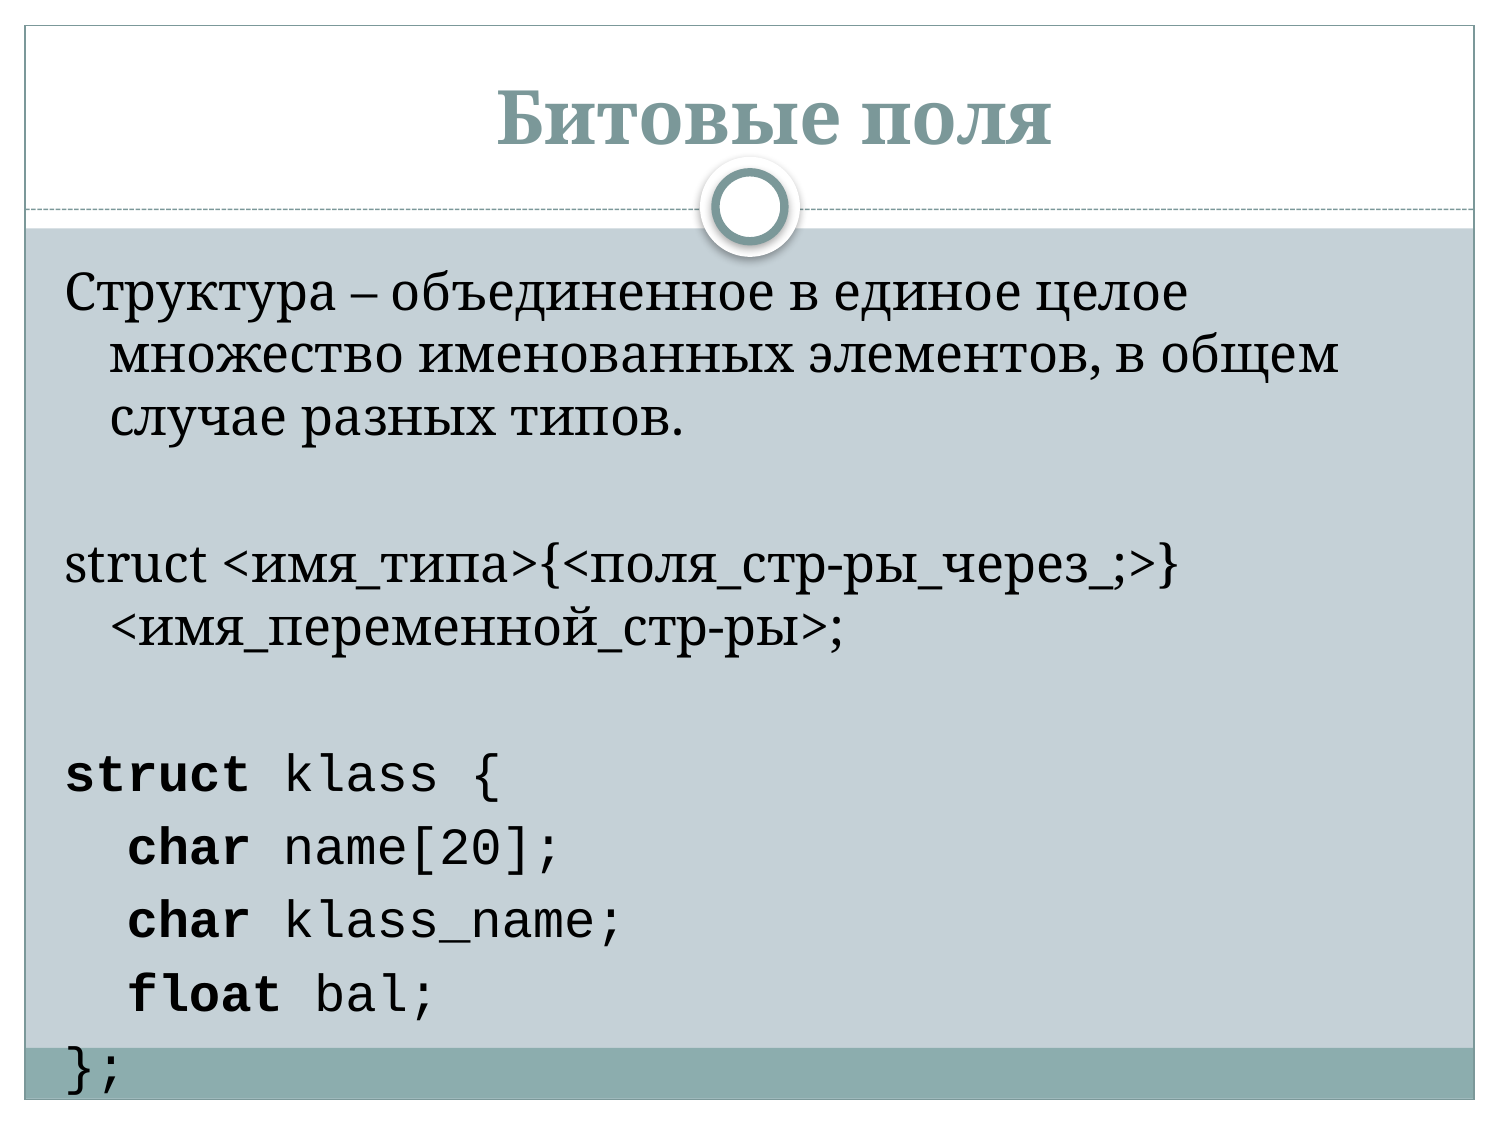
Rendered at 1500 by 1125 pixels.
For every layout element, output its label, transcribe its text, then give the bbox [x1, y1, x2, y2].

text_box Битовые поля [74, 42, 1475, 168]
list Структура – объединенное в единое целое множество именованных элементов, в общем случае разных типов. struct <имя_типа>{<поля_стр-ры_через_;>} <имя_переменной_стр-ры>; struct klass { char name[20]; char klass_name; float bal; }; [49, 250, 1445, 1106]
